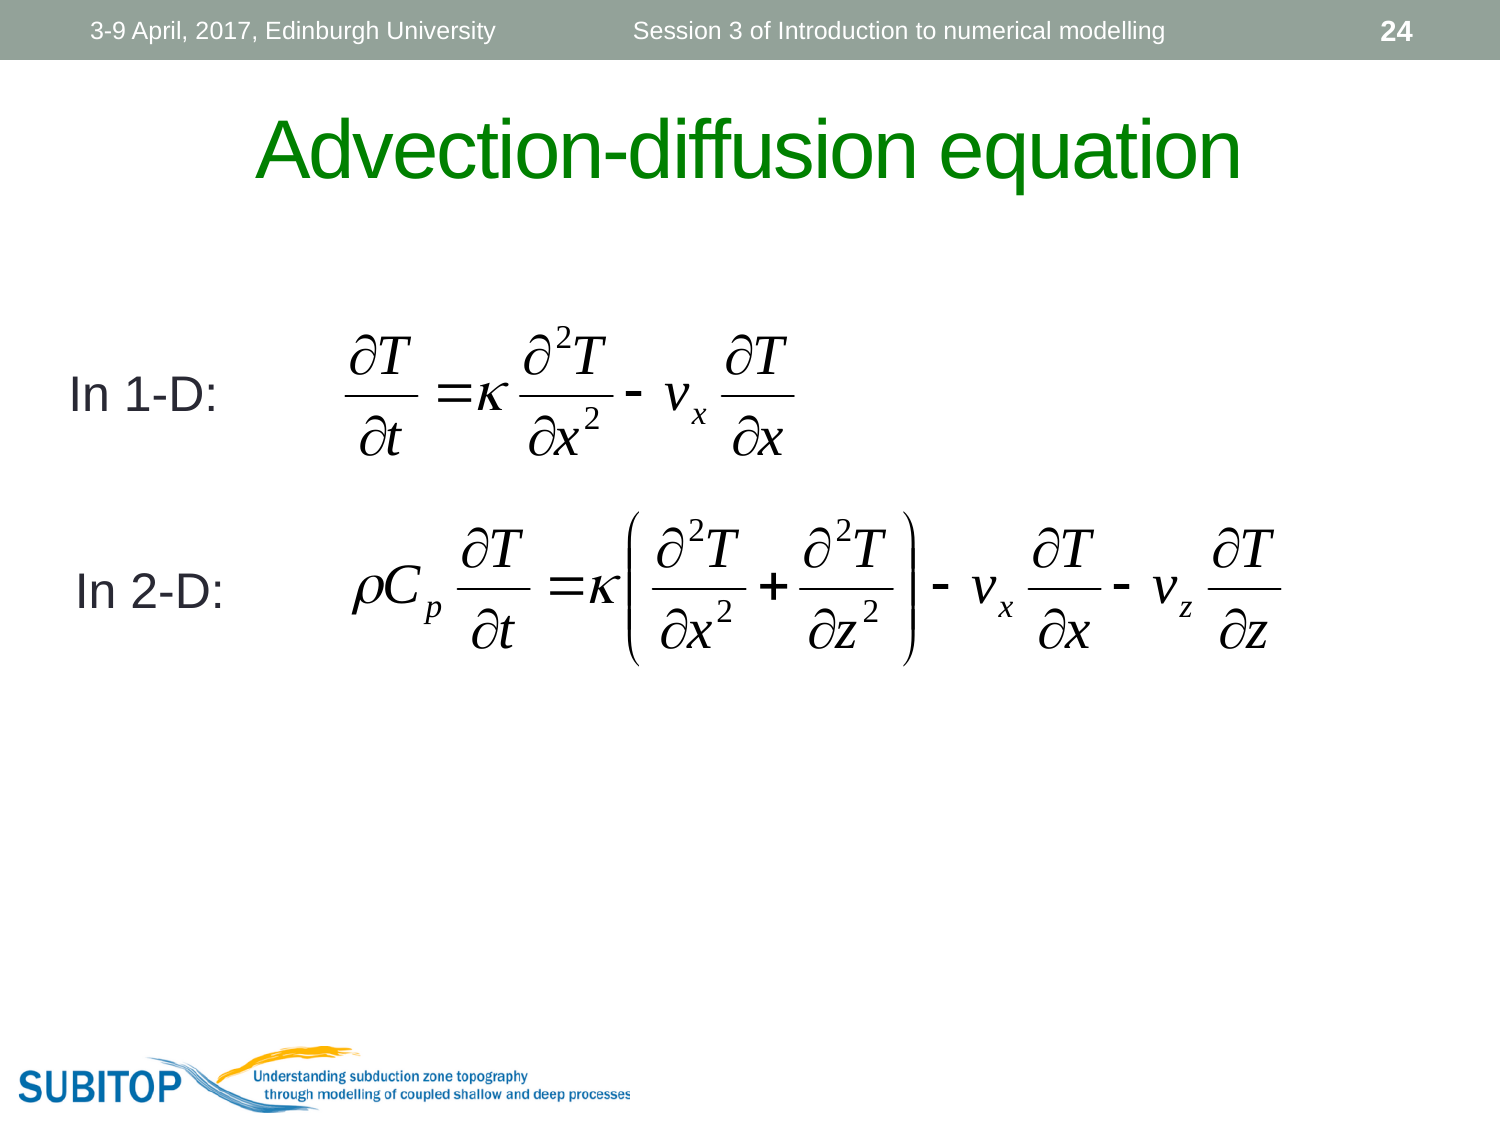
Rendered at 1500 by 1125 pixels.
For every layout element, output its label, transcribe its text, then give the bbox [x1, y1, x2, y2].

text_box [335, 310, 808, 468]
text_box In 2-D: [60, 551, 241, 627]
text_box Advection-diffusion equation [74, 87, 1425, 250]
text_box In 1-D: [53, 353, 234, 429]
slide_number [75, 3, 550, 57]
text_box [340, 498, 1293, 680]
slide_number 24 [1365, 3, 1445, 57]
footer Session 3 of Introduction to numerical modelling [562, 3, 1238, 57]
